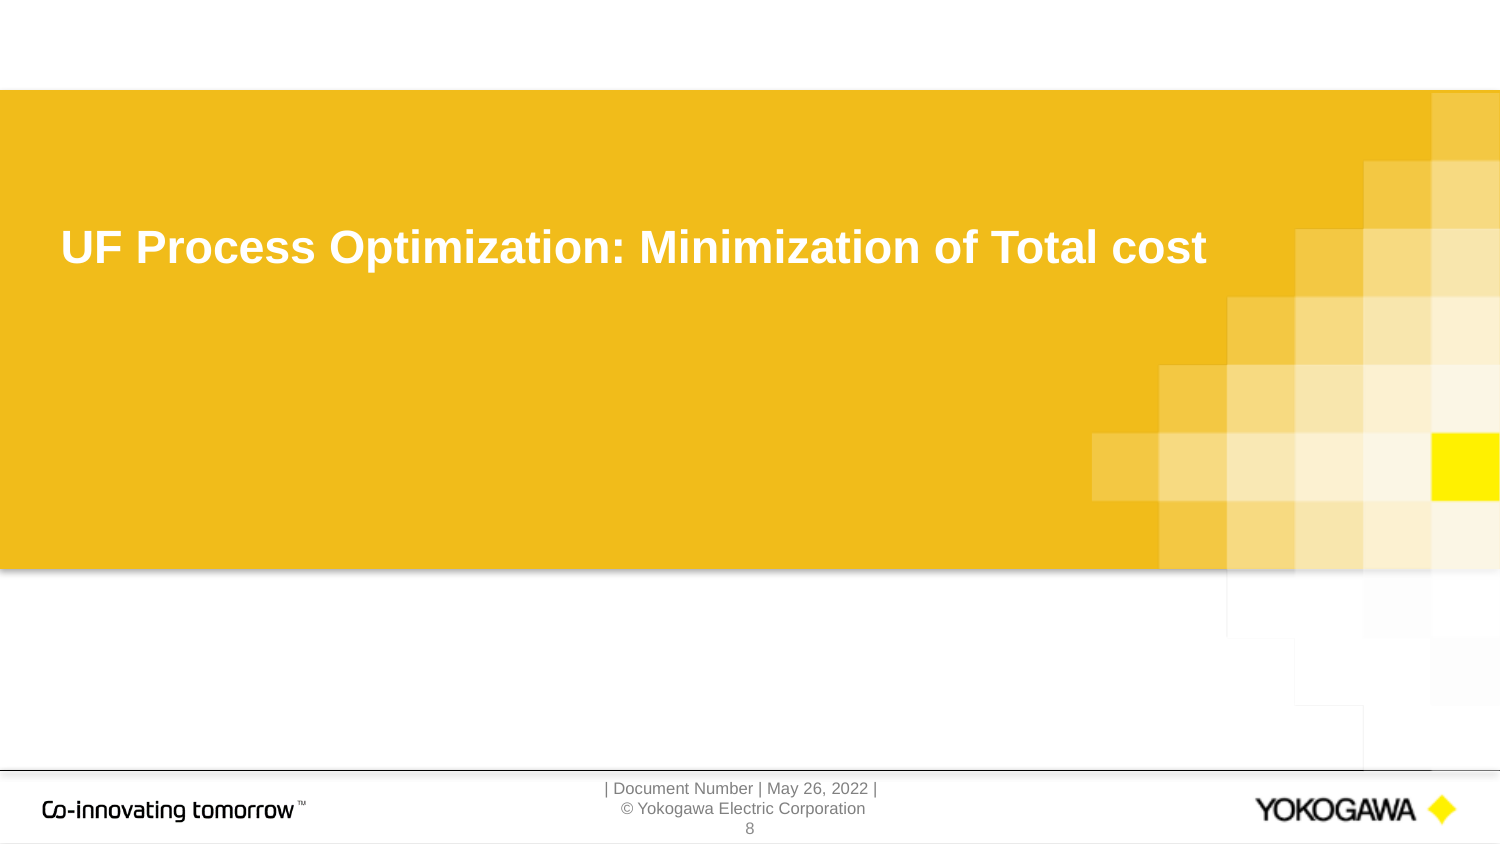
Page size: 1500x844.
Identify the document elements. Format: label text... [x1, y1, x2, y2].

picture [1251, 792, 1462, 829]
picture [40, 795, 309, 825]
slide_number 7 [575, 817, 925, 840]
picture [1091, 93, 1500, 772]
title UF Process Optimization: Minimization of Total cost [45, 209, 1445, 315]
